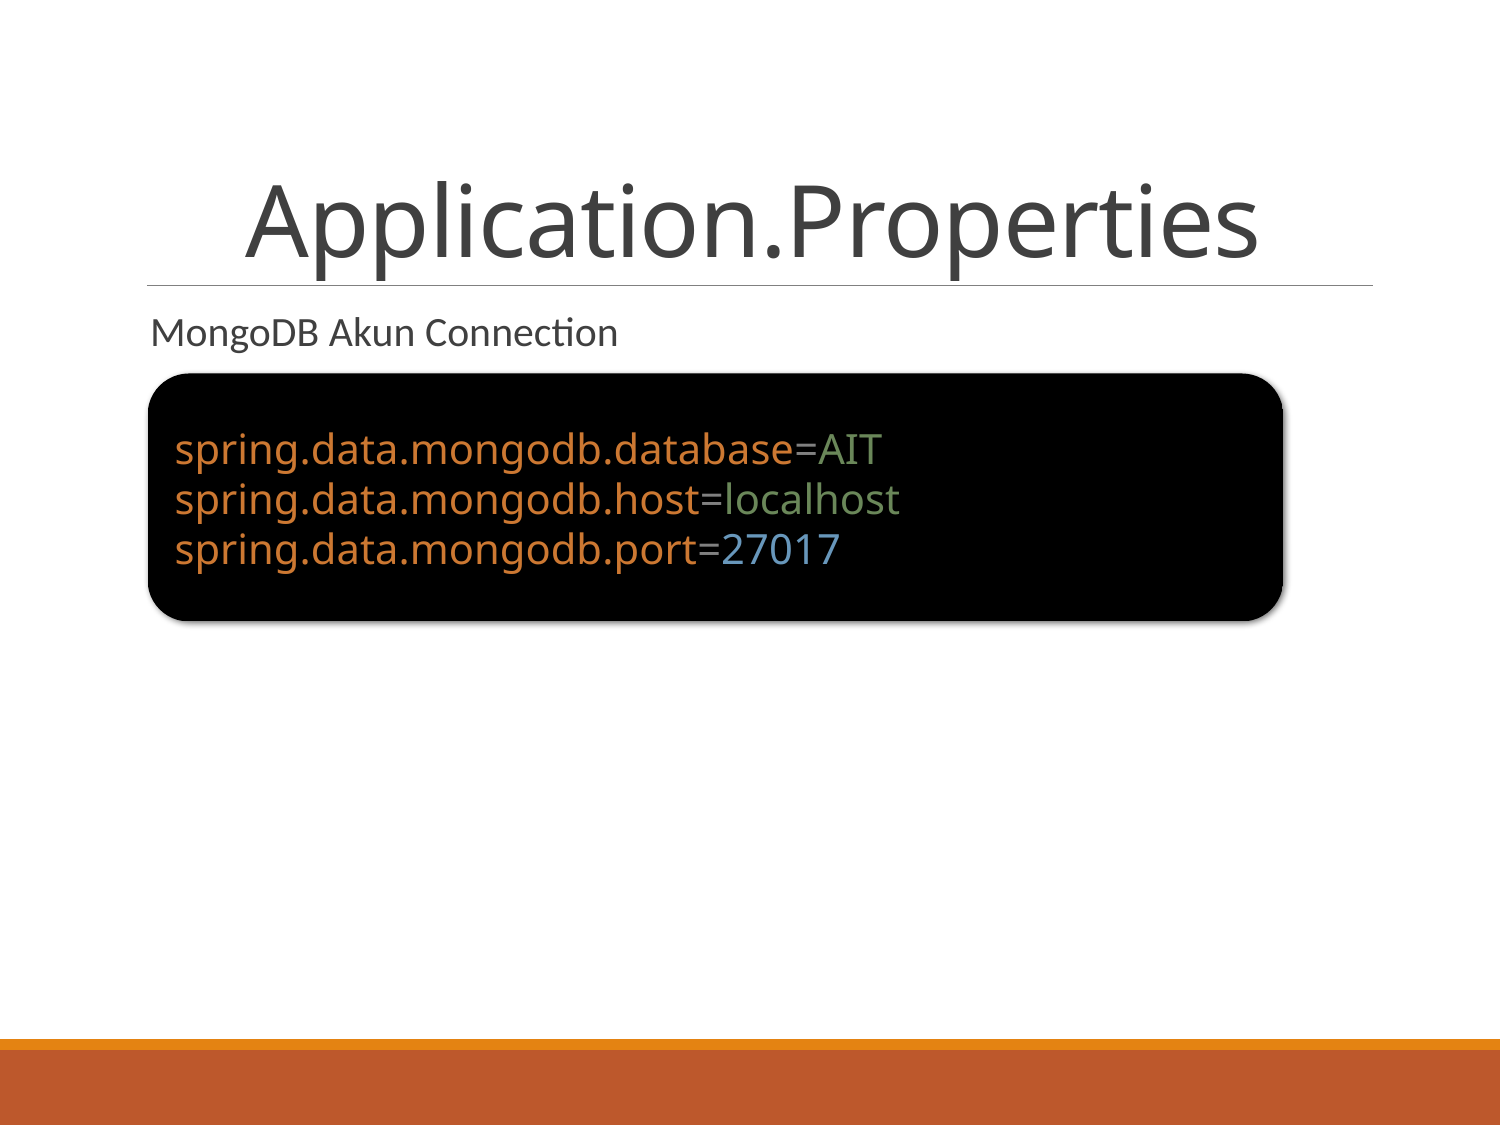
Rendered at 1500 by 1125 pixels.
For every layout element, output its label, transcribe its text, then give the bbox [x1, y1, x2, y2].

title Application.Properties [135, 47, 1373, 285]
text_box spring.data.mongodb.database=AIT spring.data.mongodb.host=localhost spring.data.mongodb.port=27017 [147, 373, 1284, 622]
list MongoDB Akun Connection [135, 302, 1373, 963]
